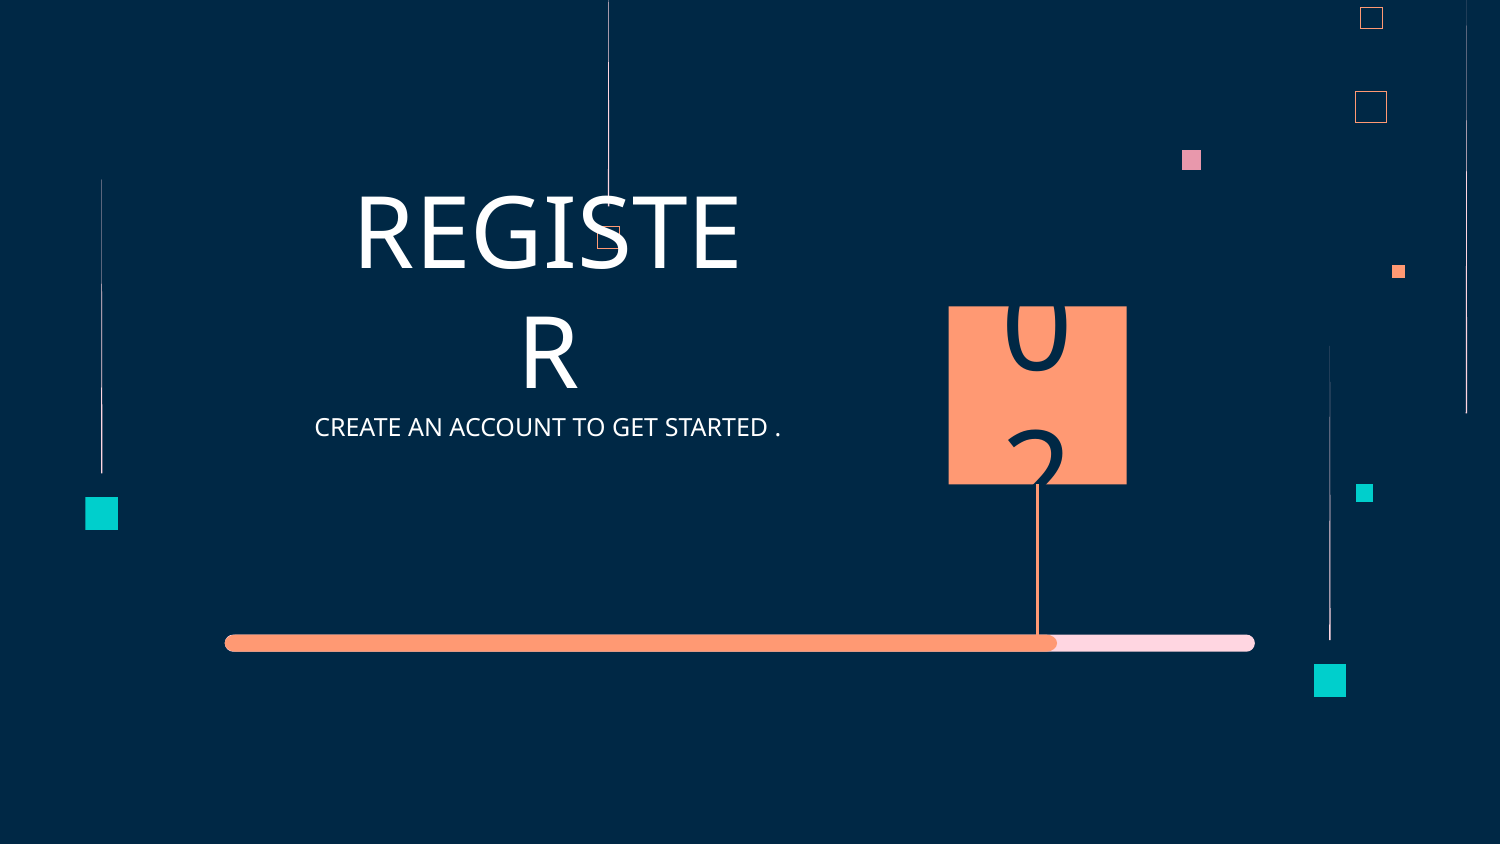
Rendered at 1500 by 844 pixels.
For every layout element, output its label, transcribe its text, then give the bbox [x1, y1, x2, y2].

text_box [948, 306, 1127, 485]
text_box [224, 634, 1058, 652]
text_box [1049, 634, 1255, 652]
subtitle CREATE AN ACCOUNT TO GET STARTED . [293, 396, 803, 569]
title REGISTER [333, 285, 764, 396]
title 02 [957, 348, 1119, 443]
